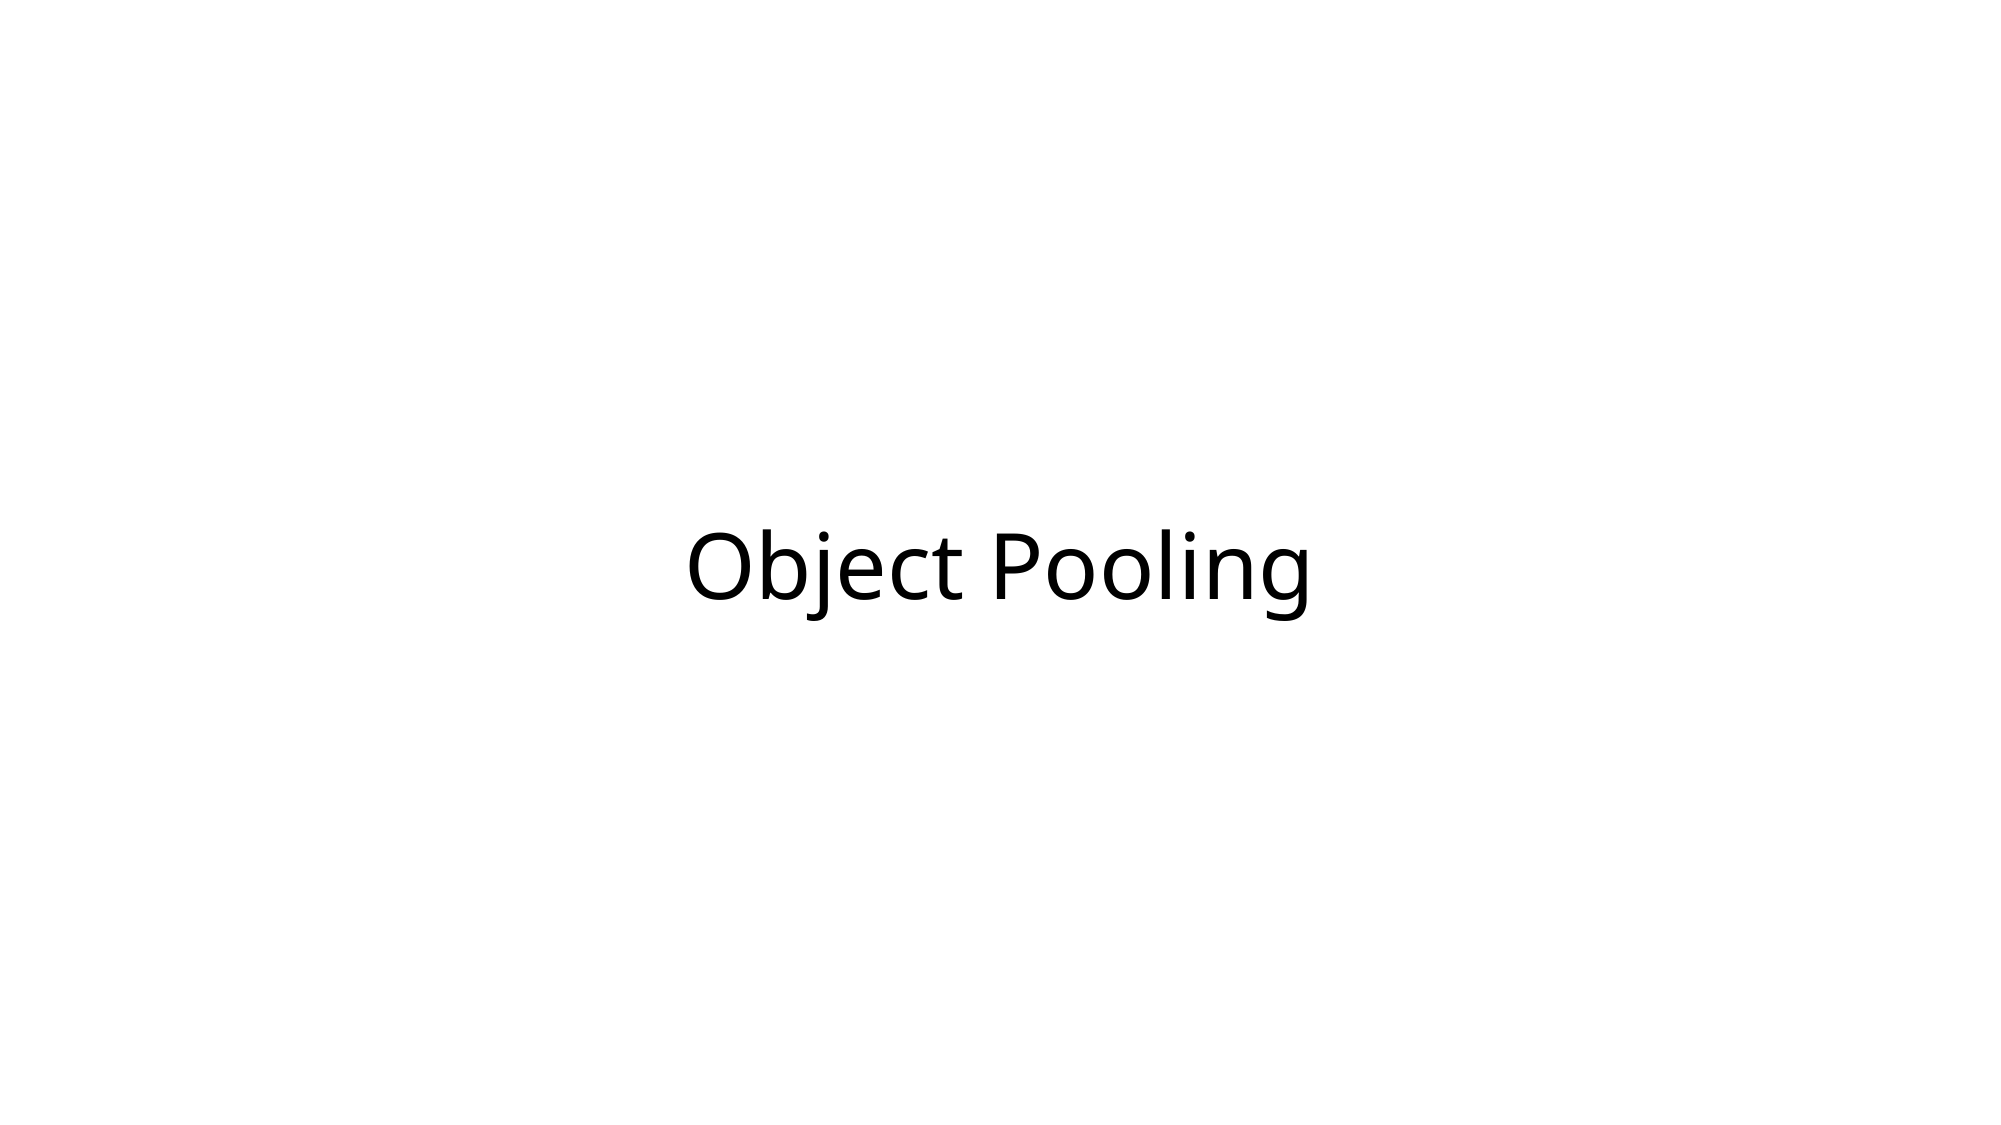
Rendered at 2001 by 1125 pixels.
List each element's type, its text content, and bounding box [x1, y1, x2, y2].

title Object Pooling [150, 441, 1850, 683]
